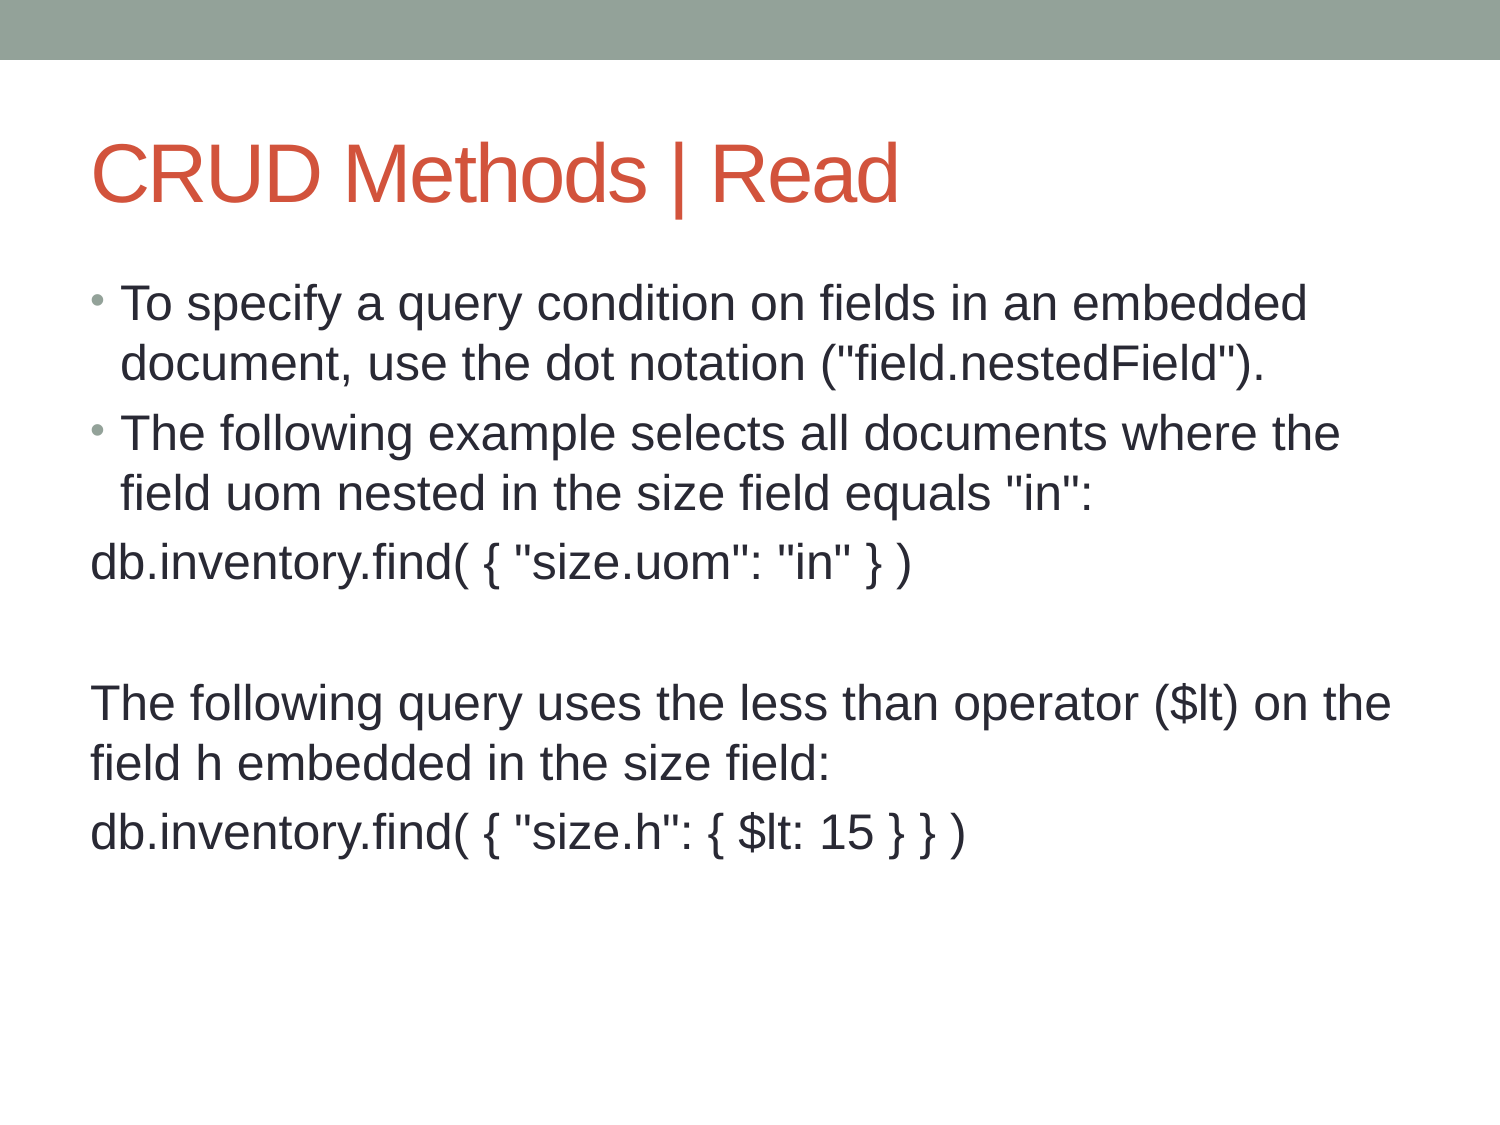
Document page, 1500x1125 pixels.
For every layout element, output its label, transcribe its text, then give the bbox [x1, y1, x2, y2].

list To specify a query condition on fields in an embedded document, use the dot notation ("field.nestedField"). The following example selects all documents where the field uom nested in the size field equals "in": db.inventory.find( { "size.uom": "in" } ) The following query uses the less than operator ($lt) on the field h embedded in the size field: db.inventory.find( { "size.h": { $lt: 15 } } ) [75, 262, 1425, 1063]
title CRUD Methods | Read [75, 87, 1425, 250]
